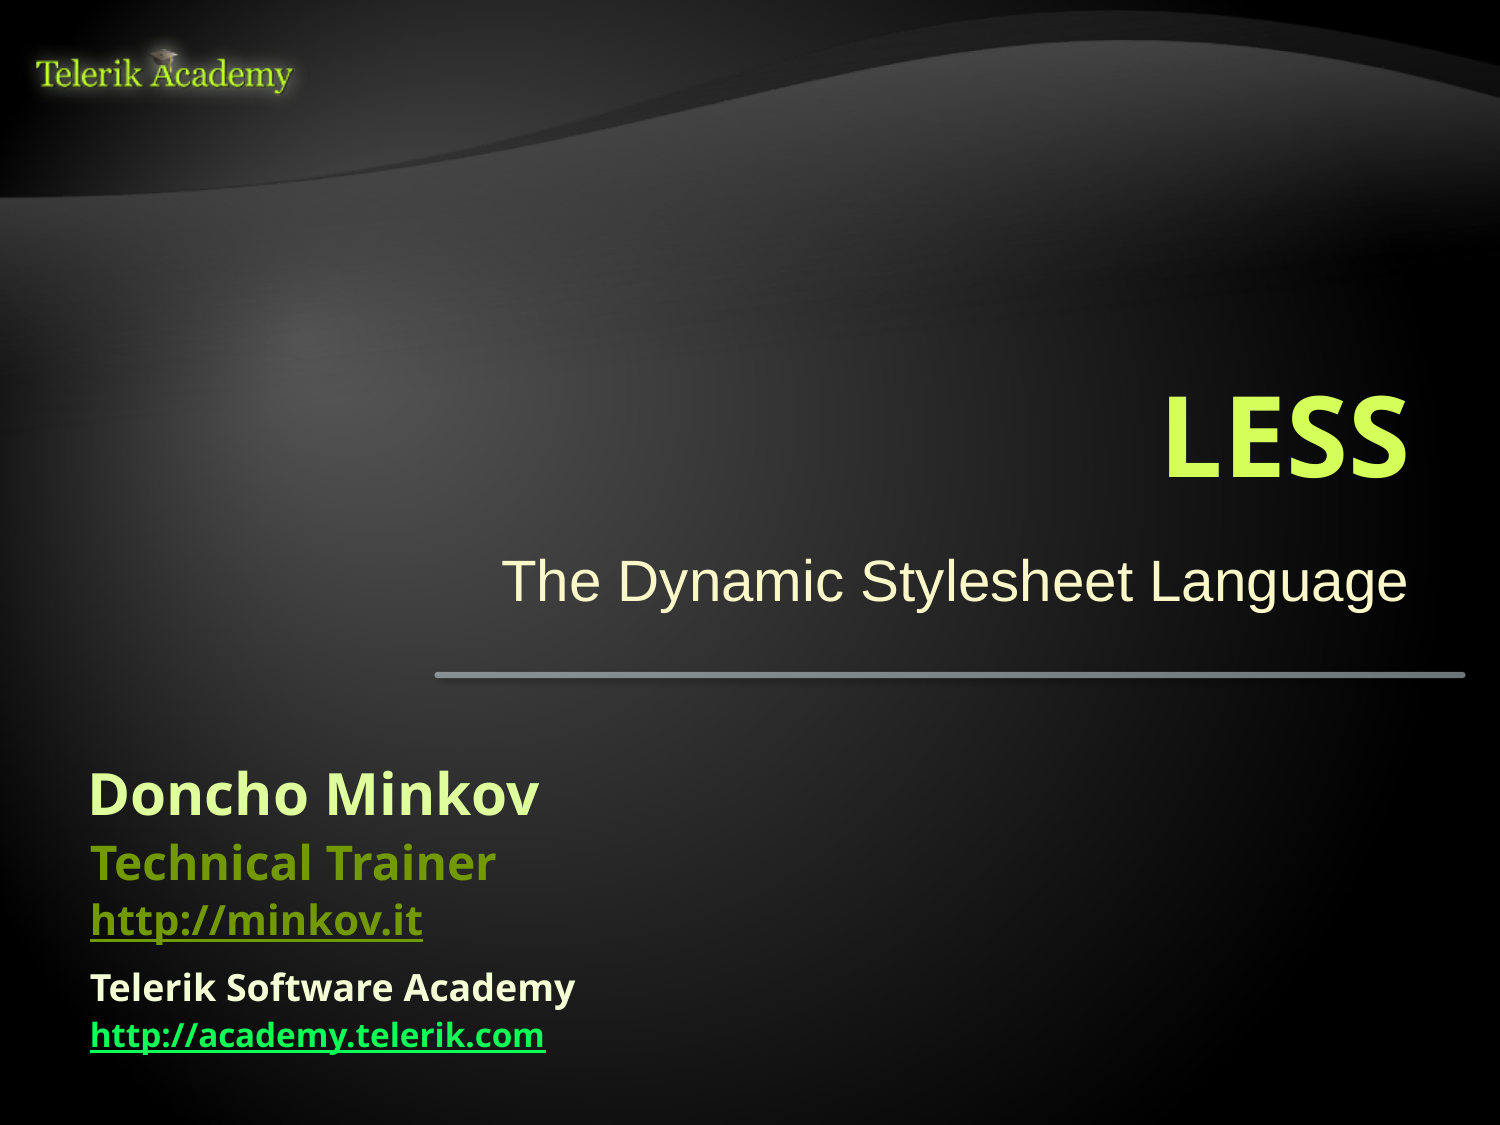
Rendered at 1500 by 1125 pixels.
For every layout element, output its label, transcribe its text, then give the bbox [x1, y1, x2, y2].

list http://minkov.it [75, 886, 625, 953]
title LESS [965, 249, 1425, 500]
list Technical Trainer [75, 825, 625, 886]
subtitle The Dynamic Stylesheet Language [75, 531, 1425, 625]
list Doncho Minkov [72, 750, 623, 838]
list Telerik Software Academy [75, 957, 625, 1007]
list http://academy.telerik.com [75, 1007, 625, 1063]
picture [0, 0, 1500, 1125]
